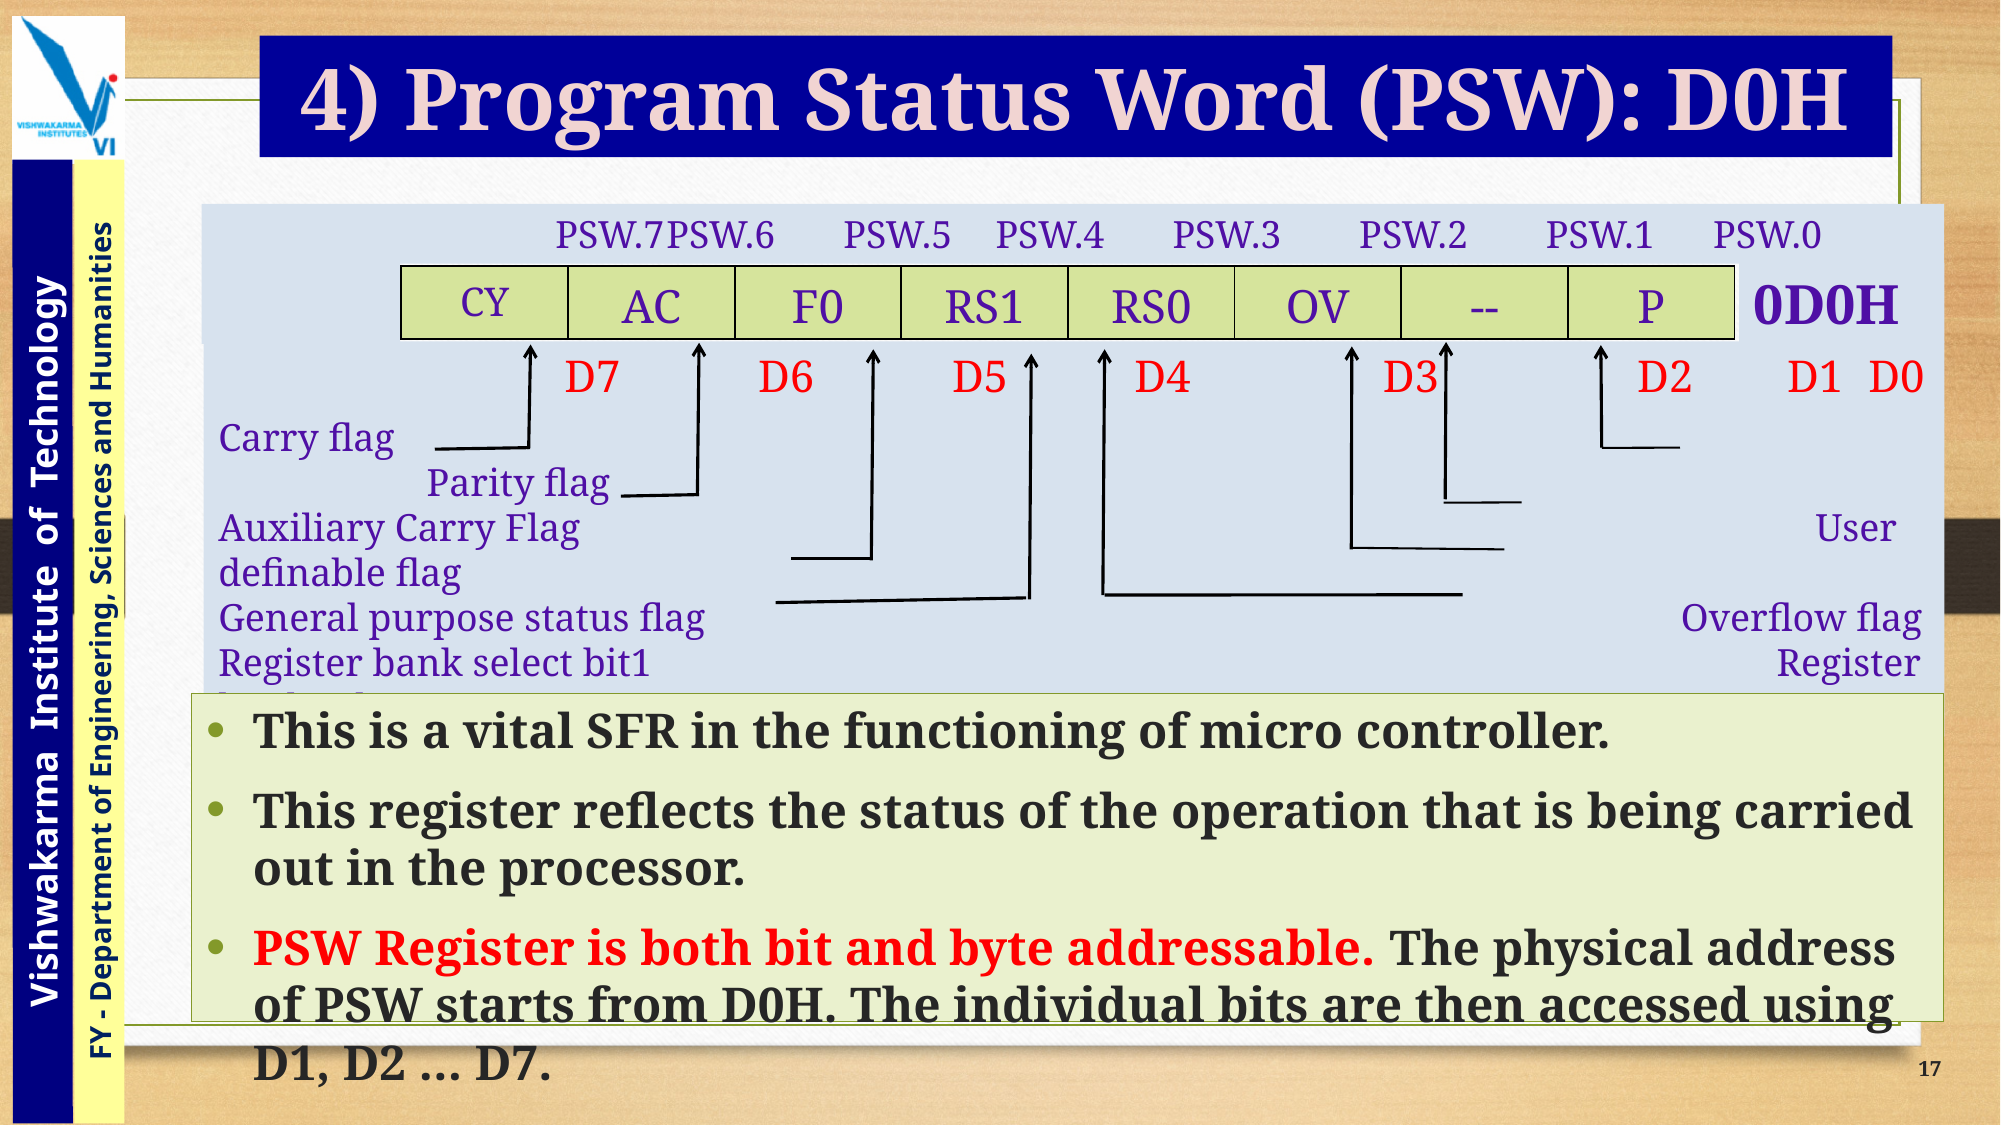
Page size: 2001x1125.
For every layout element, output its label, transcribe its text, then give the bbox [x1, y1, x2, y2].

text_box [201, 203, 1945, 741]
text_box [12, 16, 126, 1124]
list This is a vital SFR in the functioning of micro controller. This register reflects the status of the operation that is being carried out in the processor. PSW Register is both bit and byte addressable. The physical address of PSW starts from D0H. The individual bits are then accessed using D1, D2 … D7. [191, 693, 1944, 1022]
picture [0, 0, 2001, 1125]
slide_number 17 [1869, 1039, 1957, 1100]
text_box 4) Program Status Word (PSW): D0H [259, 35, 1893, 158]
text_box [434, 341, 1681, 603]
